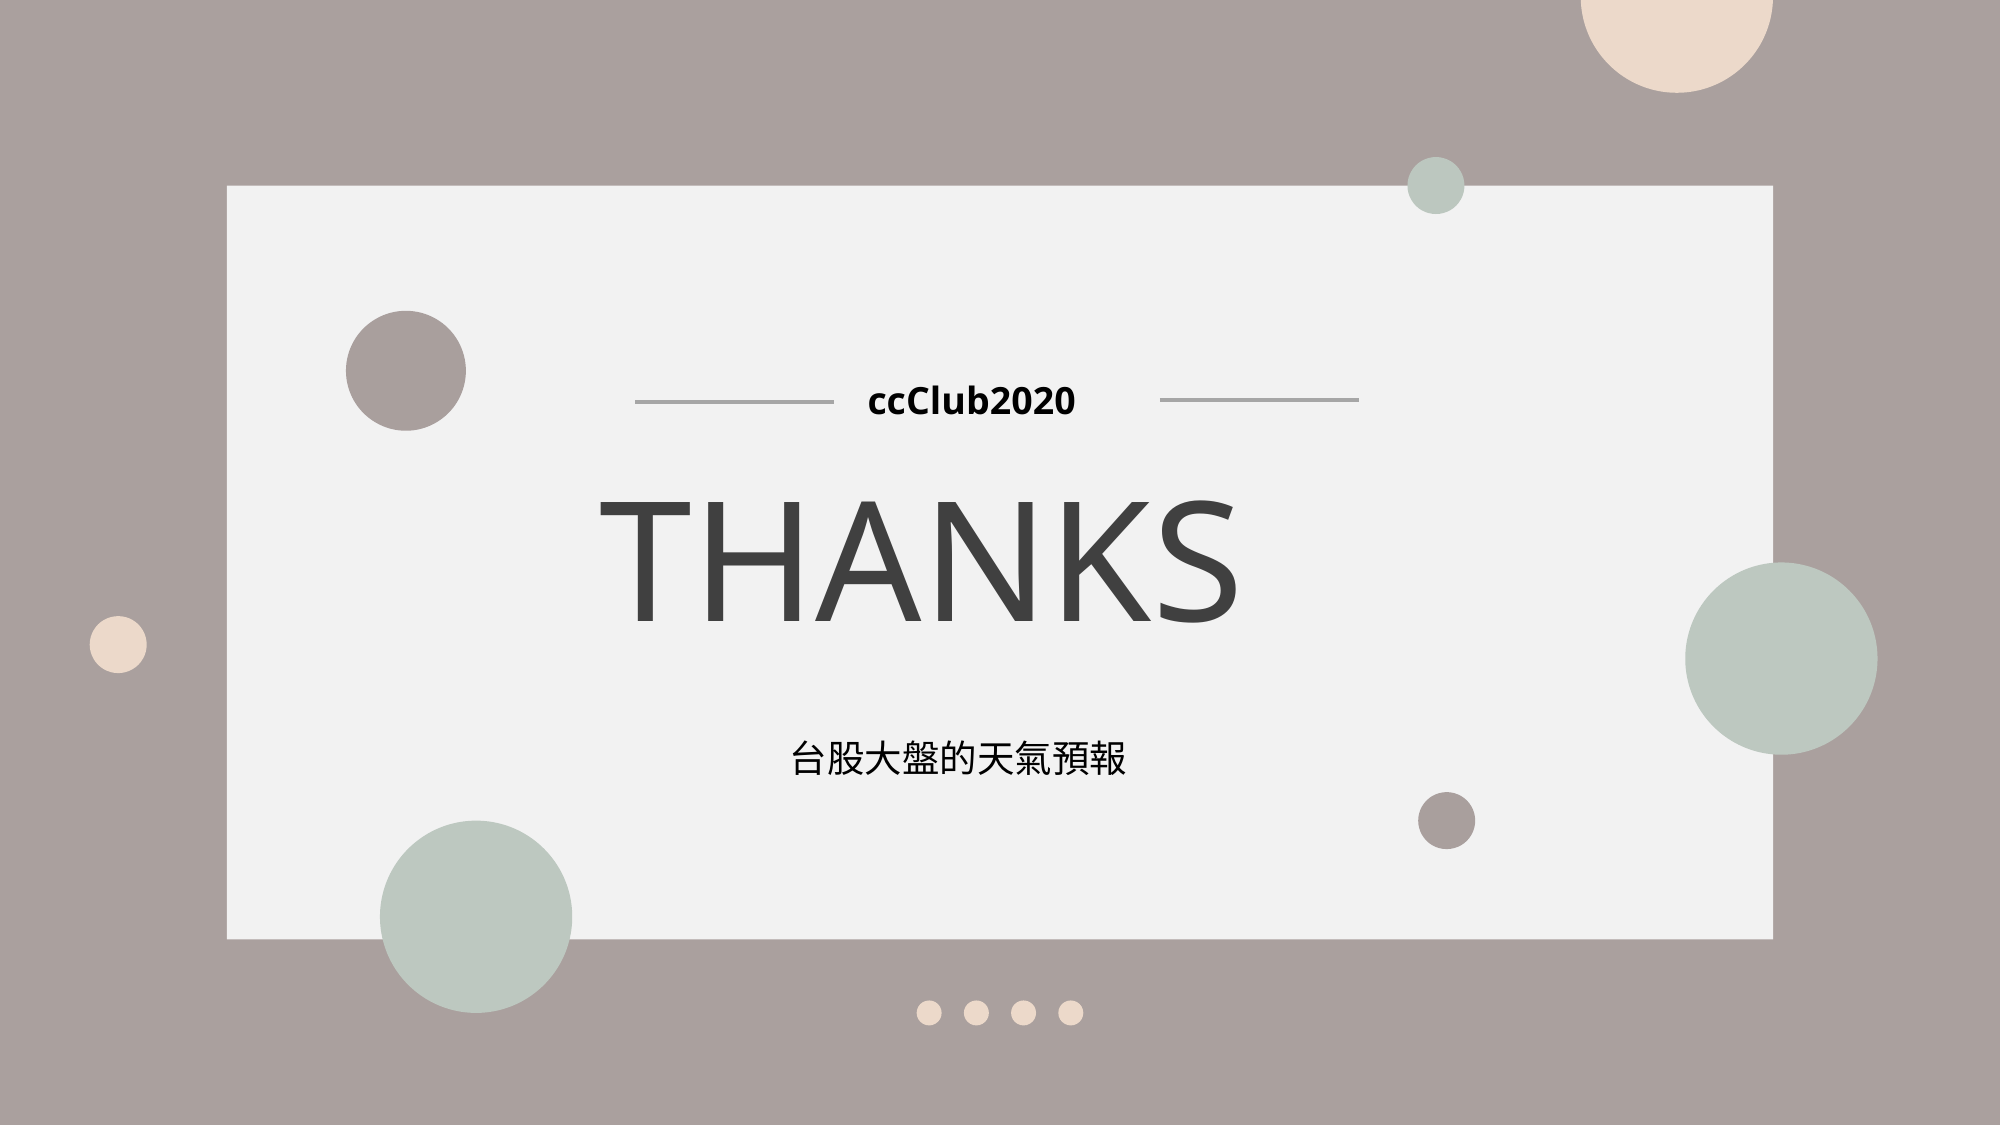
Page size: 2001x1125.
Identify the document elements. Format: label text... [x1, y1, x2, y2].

text_box [1417, 791, 1477, 851]
text_box [1406, 155, 1466, 216]
text_box [344, 309, 467, 432]
text_box [1579, 0, 1774, 94]
text_box [88, 615, 148, 675]
text_box 台股大盤的天氣預報 [775, 727, 1247, 788]
text_box ccClub2020 [840, 358, 1160, 442]
text_box THANKS [584, 447, 1416, 662]
text_box [1684, 561, 1879, 756]
text_box [0, 0, 2000, 1125]
text_box [378, 819, 574, 1014]
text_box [916, 1000, 1084, 1026]
text_box [226, 185, 1774, 940]
